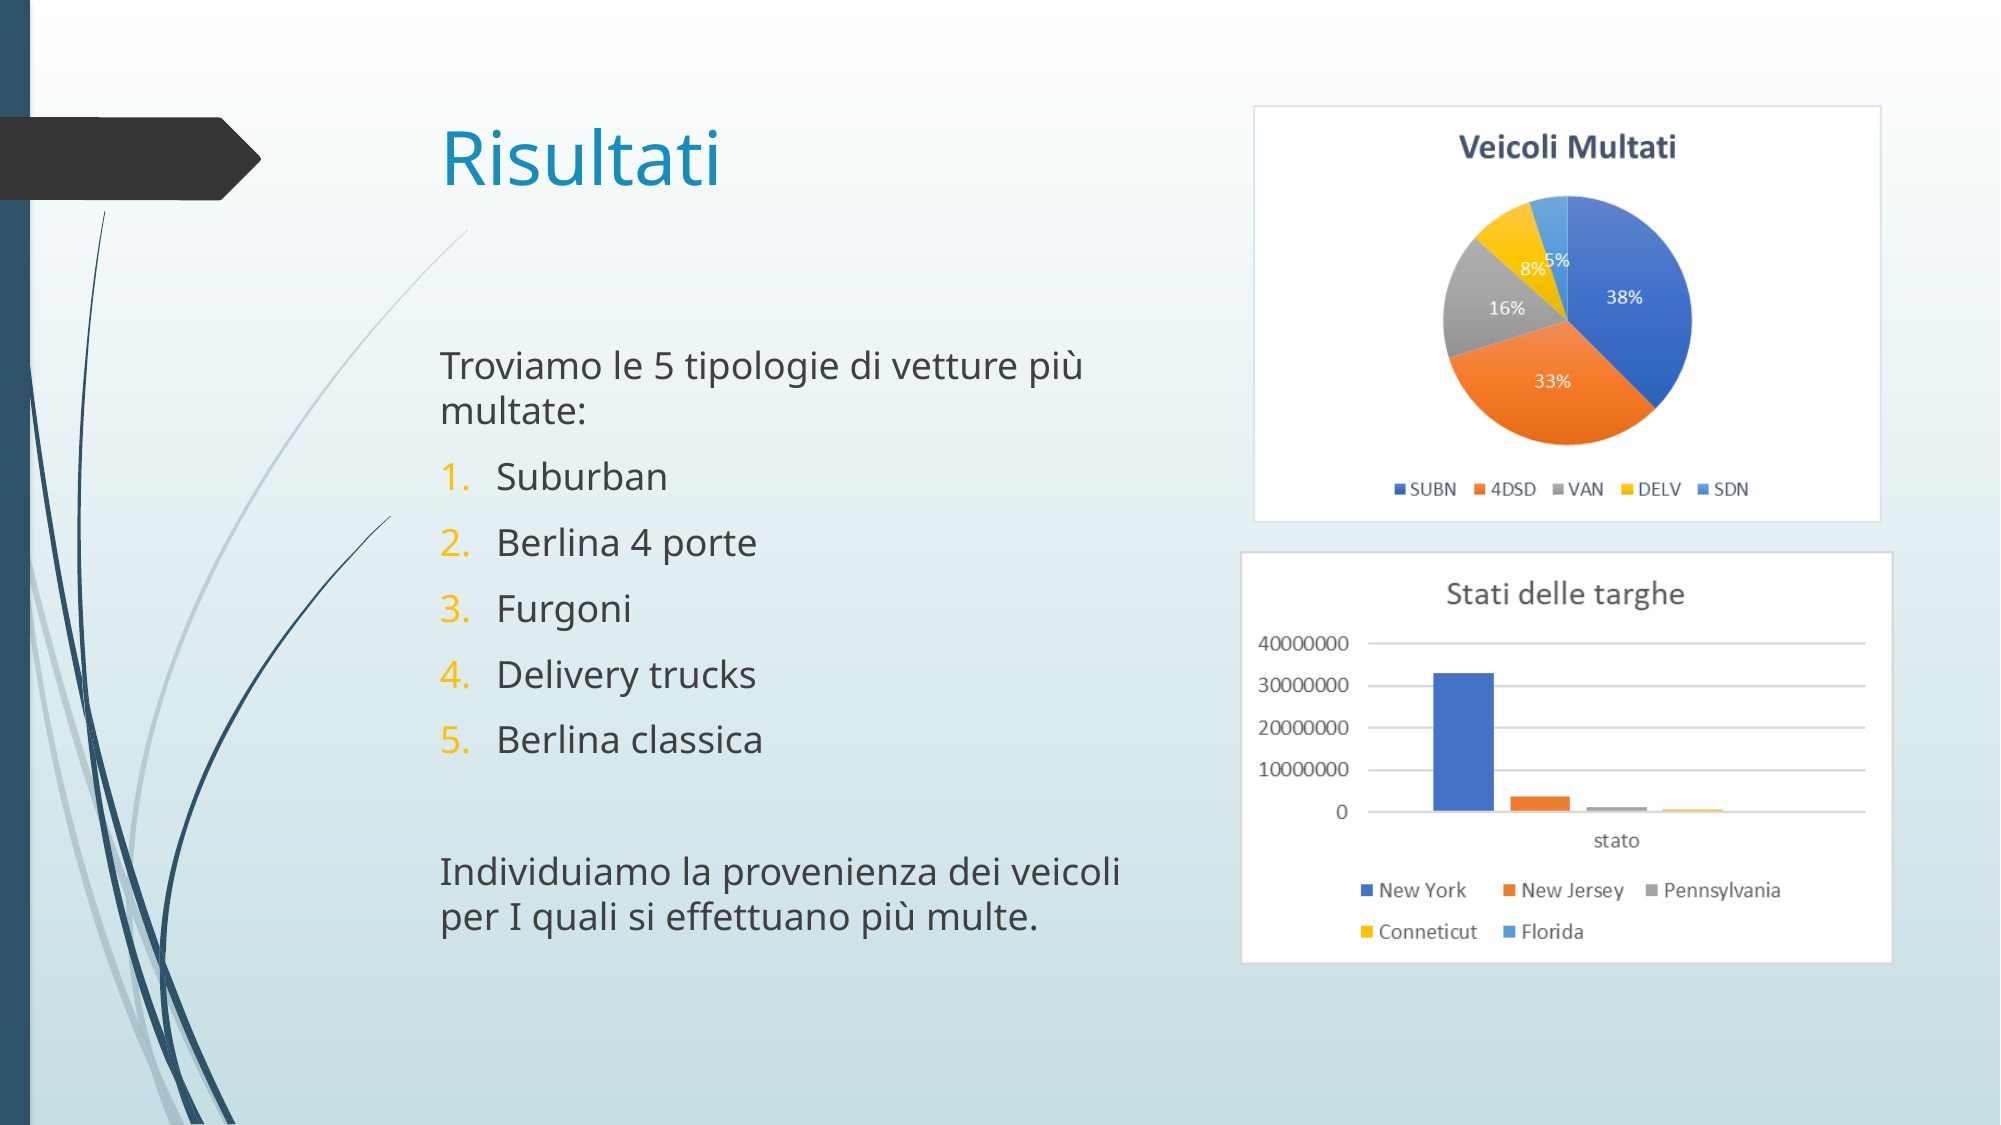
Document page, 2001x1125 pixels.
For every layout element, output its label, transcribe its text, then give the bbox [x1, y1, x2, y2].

list Troviamo le 5 tipologie di vetture più multate: Suburban Berlina 4 porte Furgoni Delivery trucks Berlina classica Individuiamo la provenienza dei veicoli per I quali si effettuano più multe. [424, 334, 1186, 970]
picture [1252, 105, 1882, 523]
picture [1240, 551, 1894, 966]
title Risultati [425, 102, 1186, 313]
